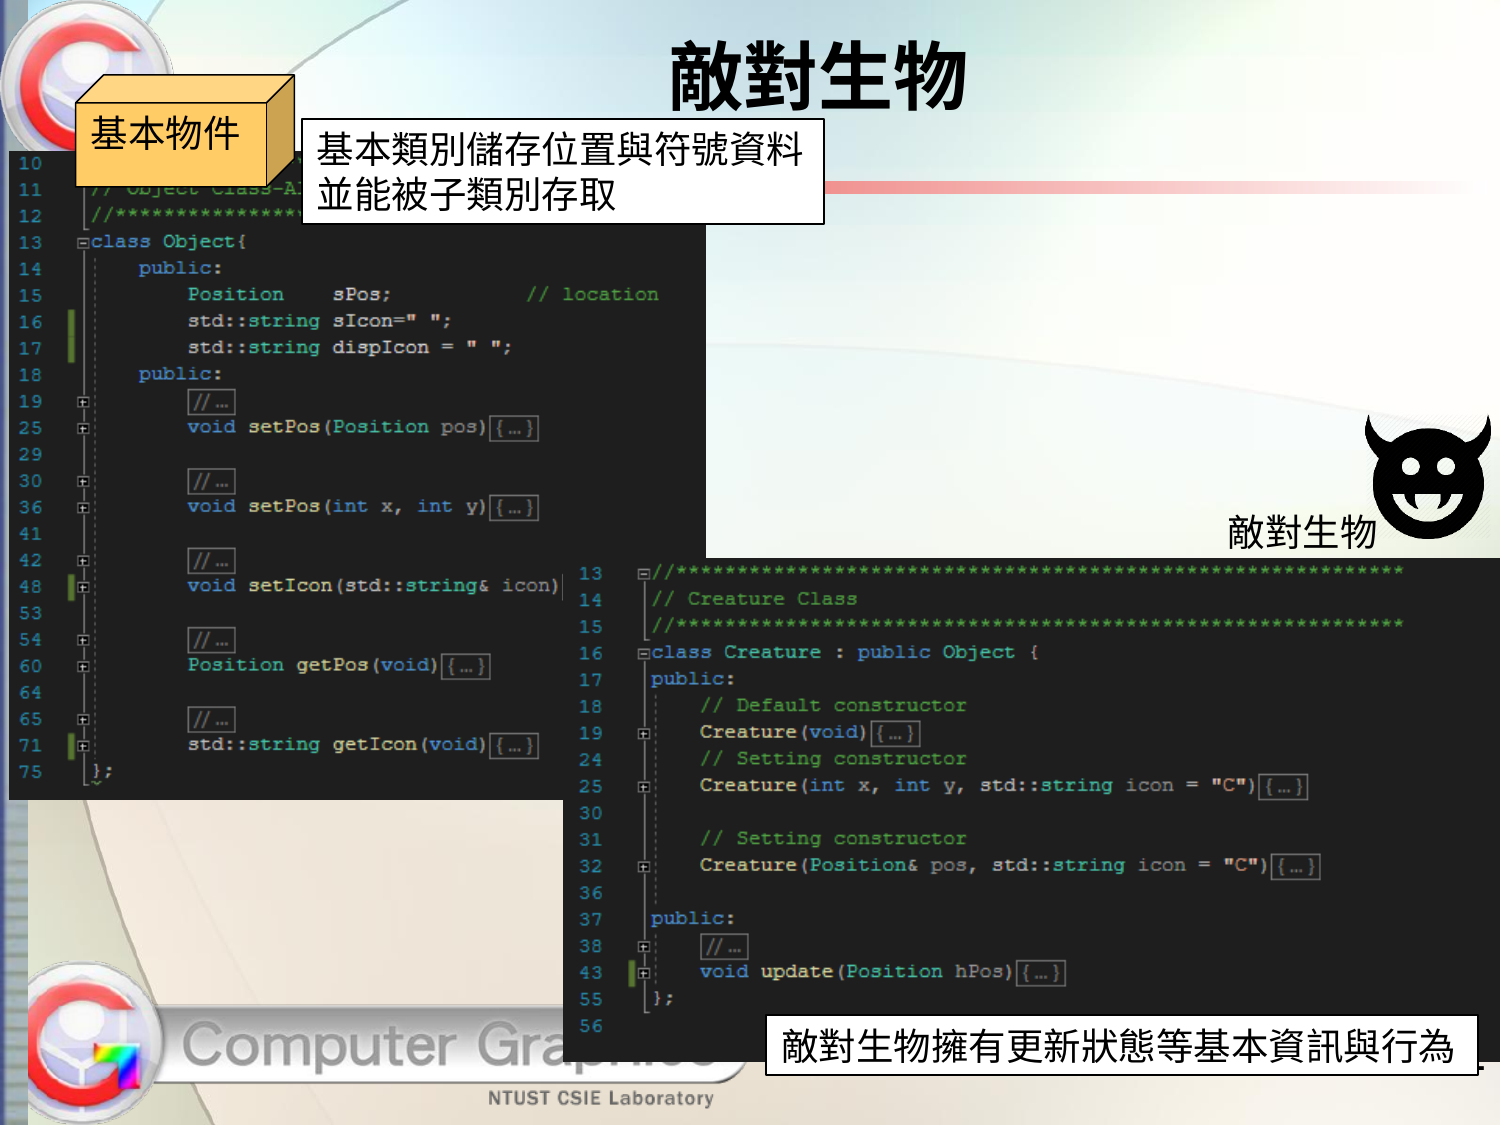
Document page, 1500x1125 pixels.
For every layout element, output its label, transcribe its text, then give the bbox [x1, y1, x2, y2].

text_box 敵對生物擁有更新狀態等基本資訊與行為 [766, 1069, 1479, 1076]
text_box 基本類別儲存位置與符號資料 並能被子類別存取 [301, 118, 825, 224]
title 敵對生物 [174, 12, 1463, 138]
text_box 基本物件 [75, 74, 295, 150]
text_box 敵對生物 [1212, 501, 1403, 557]
picture [0, 0, 1500, 1125]
